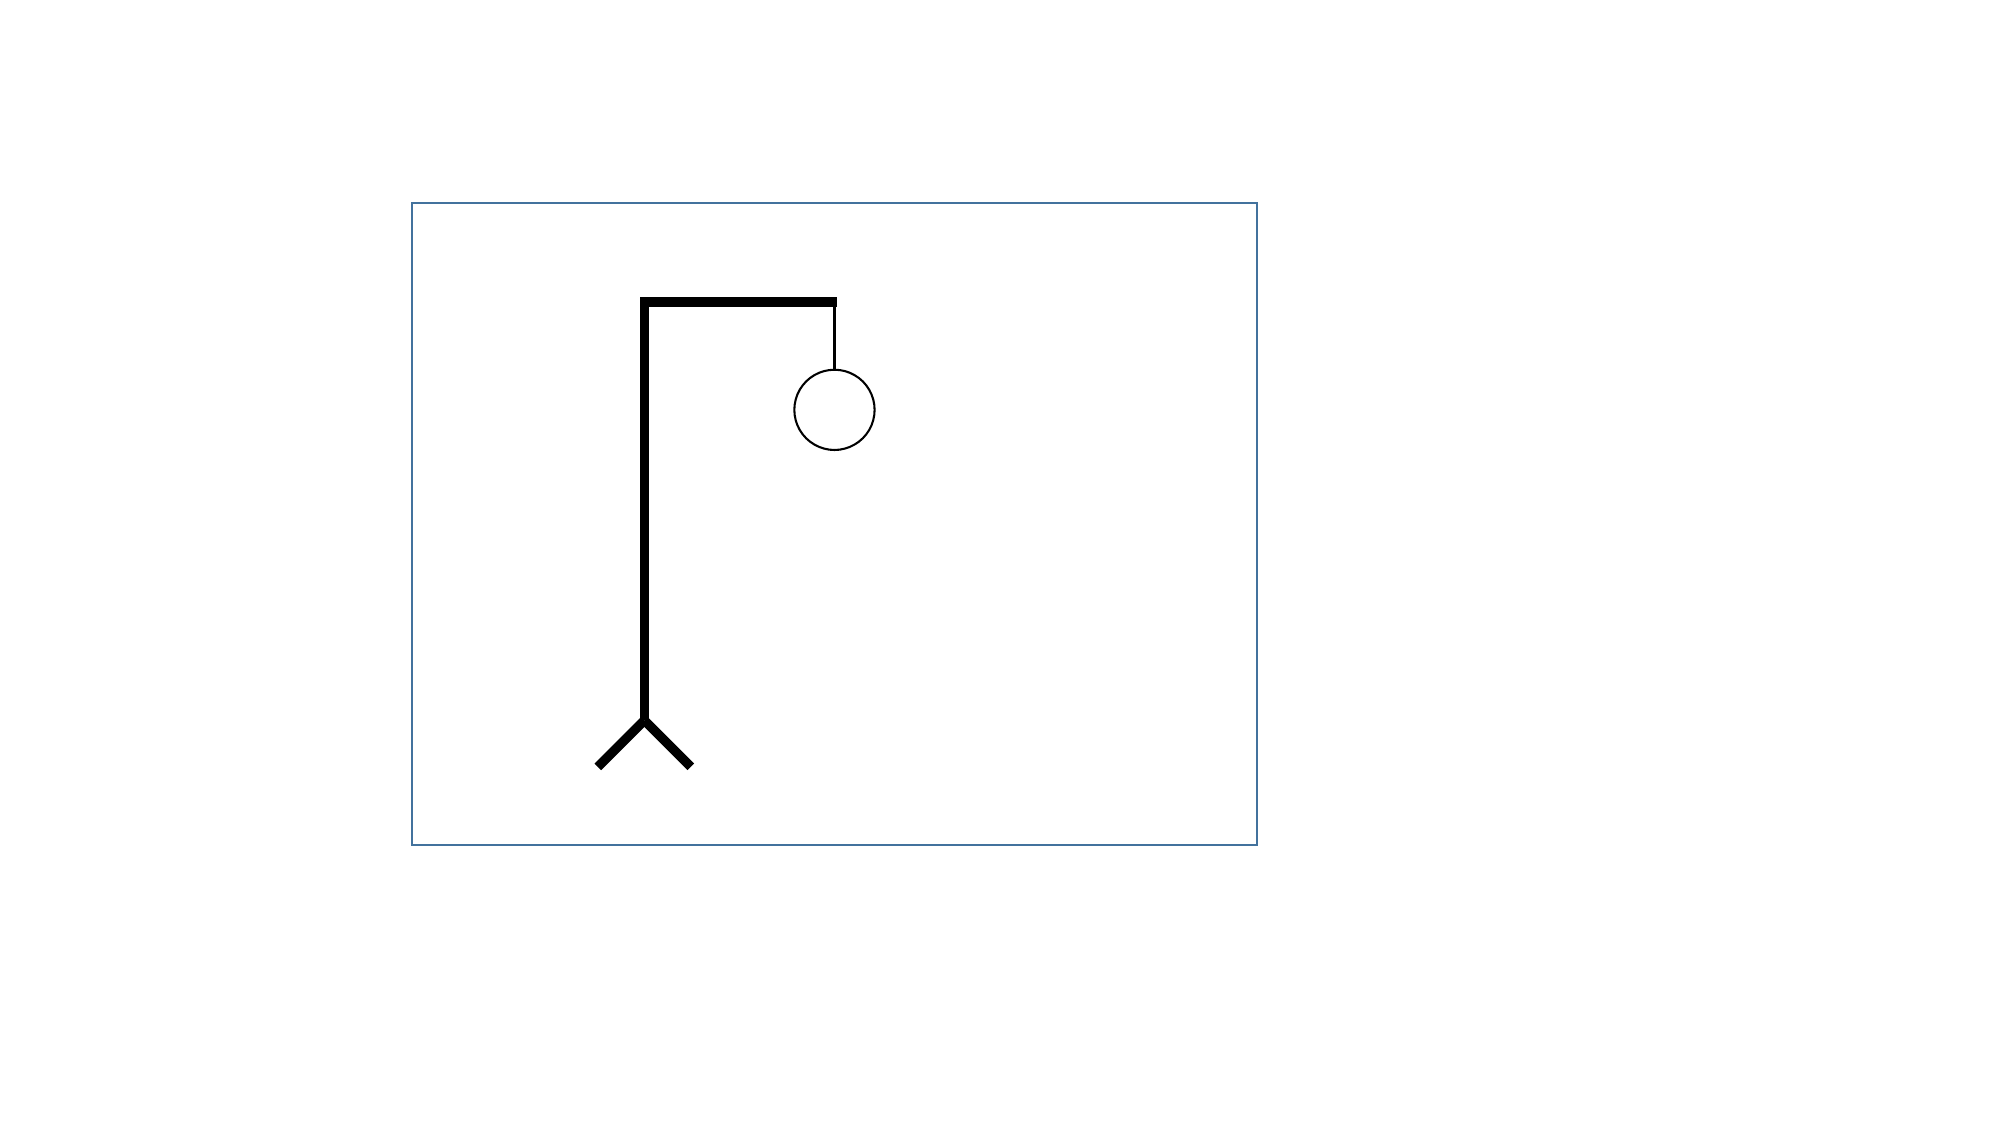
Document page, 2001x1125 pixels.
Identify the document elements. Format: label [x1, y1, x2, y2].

text_box [644, 720, 691, 767]
text_box [411, 202, 1258, 846]
text_box [597, 720, 644, 767]
